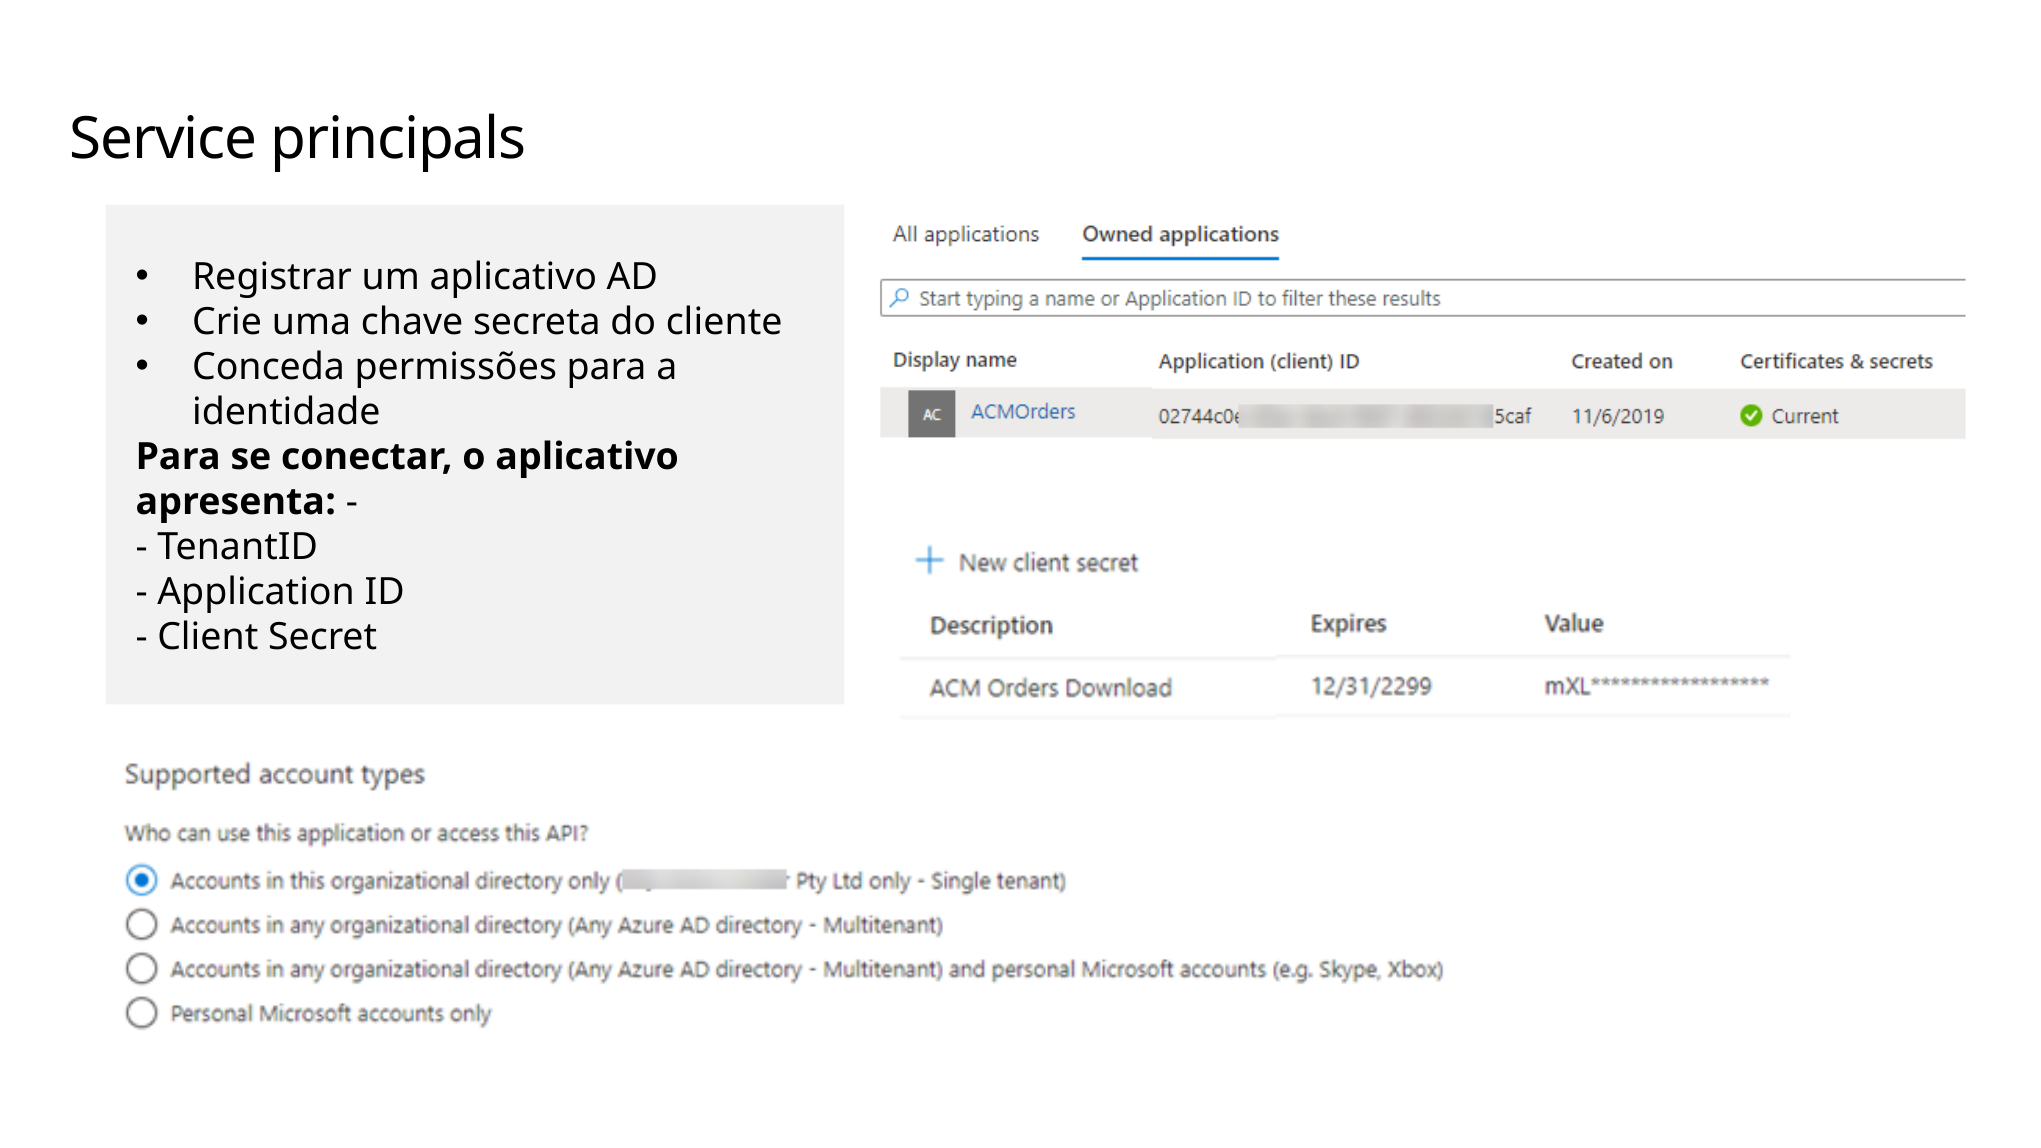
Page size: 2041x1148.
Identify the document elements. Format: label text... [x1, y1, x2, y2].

title Service principals [70, 103, 1969, 172]
picture [105, 749, 1452, 1059]
picture [868, 204, 1969, 448]
text_box Registrar um aplicativo AD Crie uma chave secreta do cliente Conceda permissões para a identidade Para se conectar, o aplicativo apresenta: - - TenantID - Application ID - Client Secret [105, 204, 845, 705]
picture [868, 515, 1798, 728]
